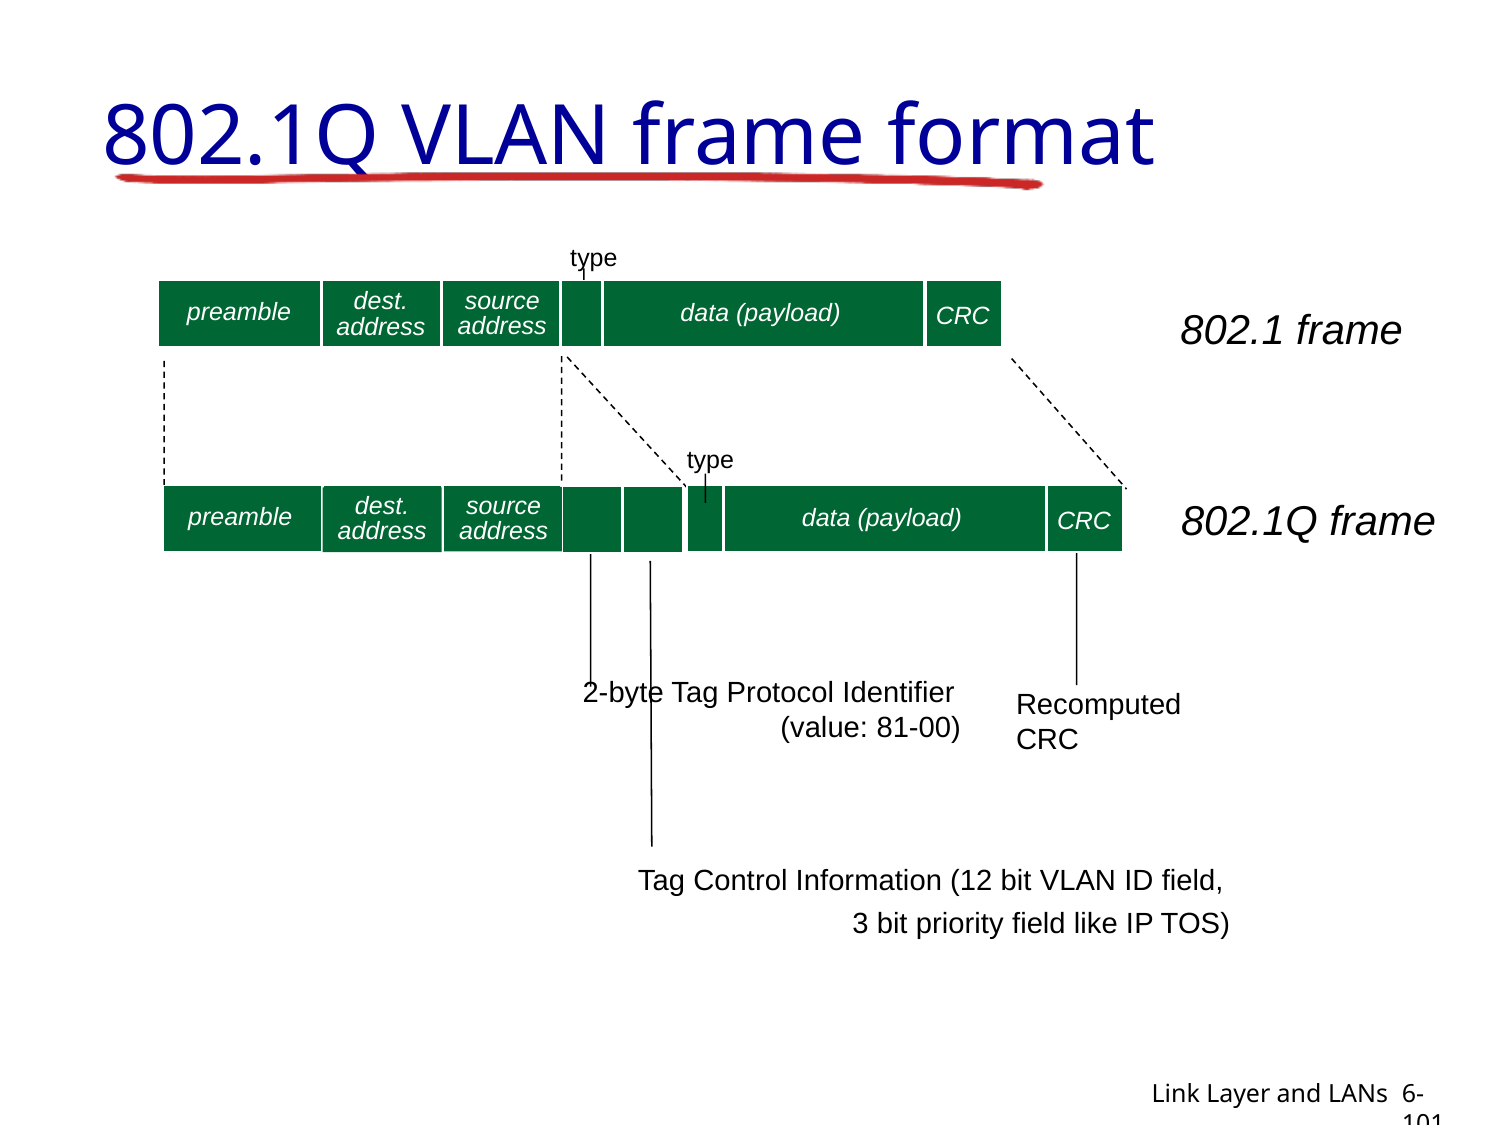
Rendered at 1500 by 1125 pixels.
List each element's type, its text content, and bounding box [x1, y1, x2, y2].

text_box [562, 280, 601, 348]
text_box [686, 485, 722, 553]
text_box [568, 486, 621, 553]
text_box [927, 280, 1002, 296]
text_box 2-byte Tag Protocol Identifier (value: 81-00) [567, 665, 985, 751]
text_box [158, 280, 320, 348]
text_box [162, 483, 565, 556]
text_box [624, 486, 683, 553]
text_box data (payload) [665, 293, 856, 334]
text_box CRC [1051, 501, 1126, 542]
slide_number 6-101 [1387, 1069, 1478, 1115]
text_box Tag Control Information (12 bit VLAN ID field, 3 bit priority field like IP TOS) [623, 853, 1256, 949]
text_box preamble [172, 293, 307, 333]
text_box type [555, 234, 633, 280]
text_box type [672, 436, 750, 481]
text_box [725, 485, 1044, 553]
text_box data (payload) [786, 498, 978, 539]
text_box [604, 280, 923, 348]
text_box Recomputed CRC [1001, 685, 1205, 764]
text_box source address [442, 281, 560, 347]
text_box [1048, 485, 1124, 501]
text_box dest. address [323, 282, 439, 348]
text_box CRC [929, 296, 1005, 337]
text_box 802.1 frame [1165, 295, 1419, 361]
text_box 802.1Q frame [1166, 486, 1452, 552]
footer Link Layer and LANs [1045, 1069, 1404, 1110]
text_box 802.1Q VLAN frame format [87, 37, 1363, 225]
text_box [1050, 542, 1124, 553]
picture [111, 168, 1054, 195]
text_box [928, 337, 1002, 348]
